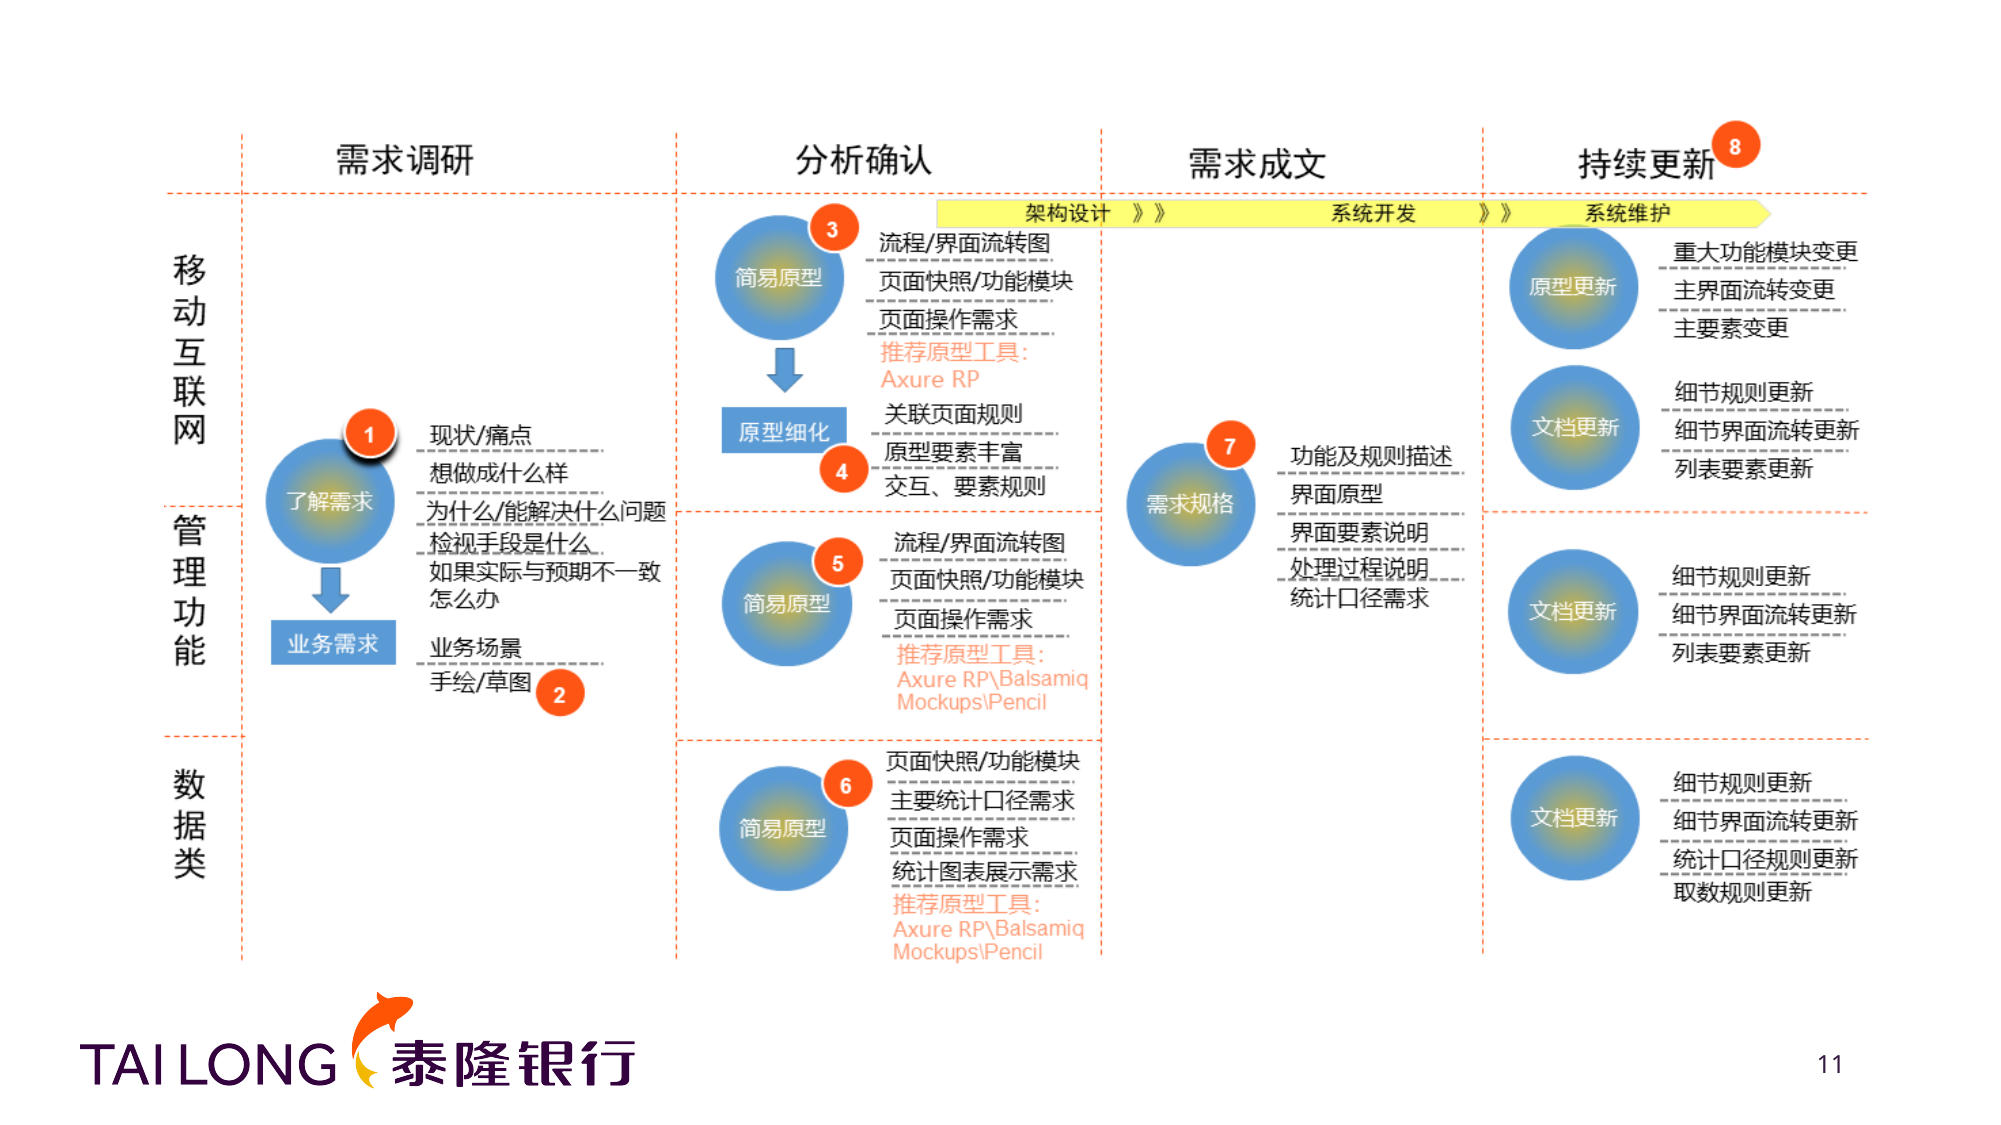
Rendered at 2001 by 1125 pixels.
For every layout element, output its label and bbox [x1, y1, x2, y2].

picture [64, 118, 1872, 1125]
